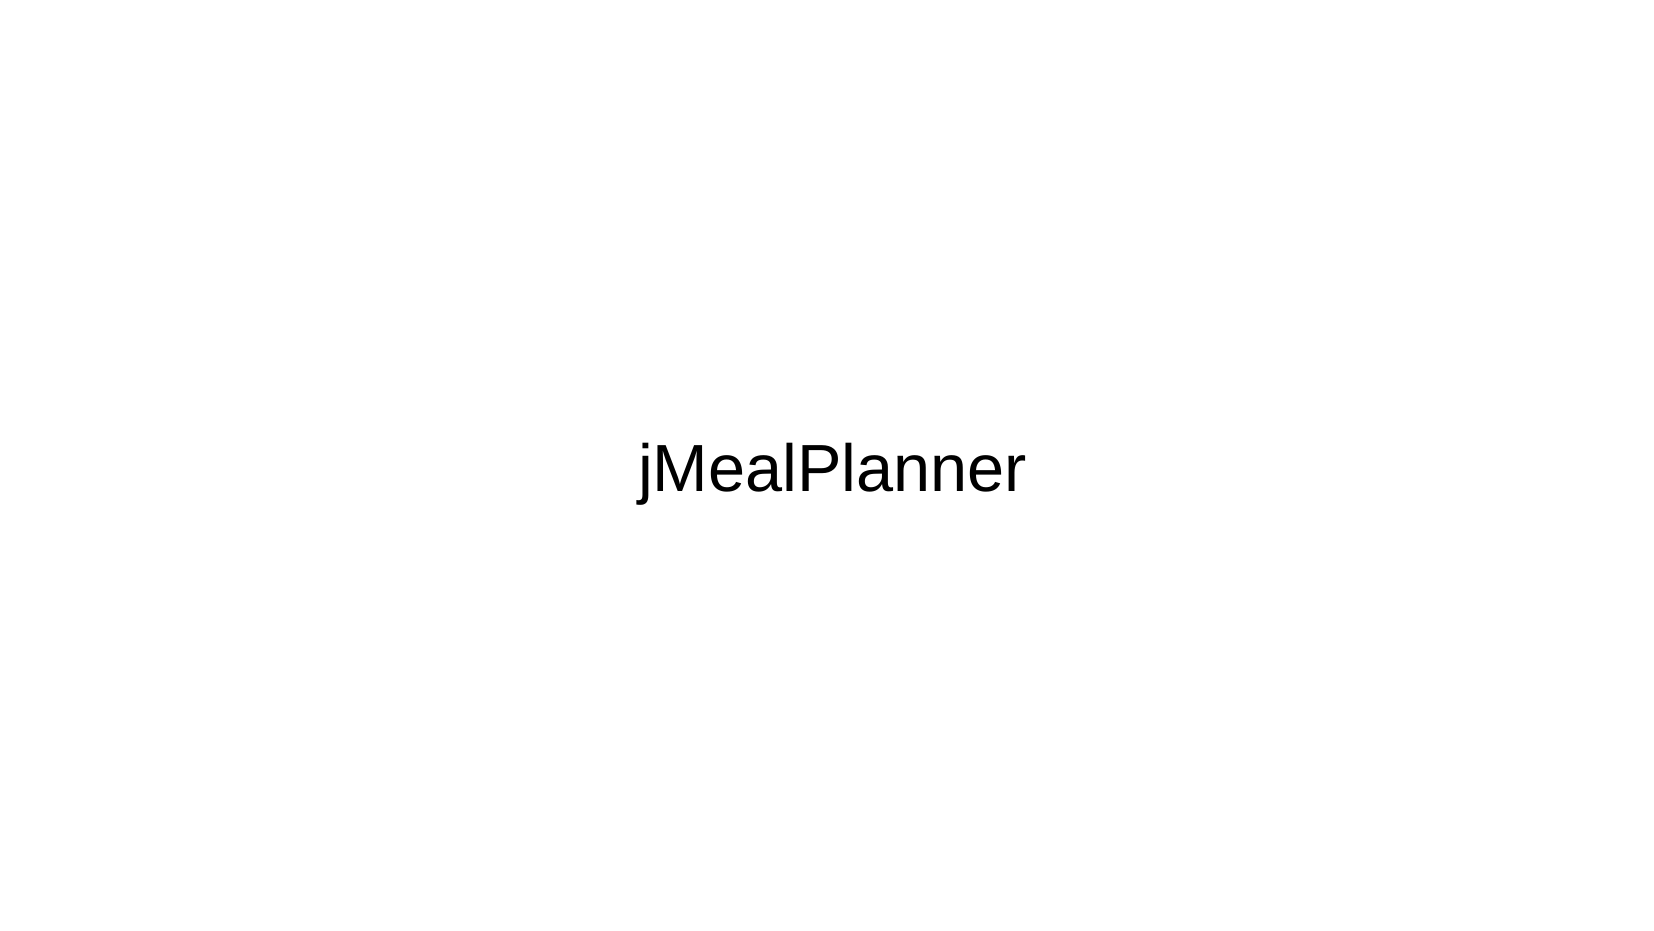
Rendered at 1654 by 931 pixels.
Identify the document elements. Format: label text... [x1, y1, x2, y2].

text_box jMealPlanner [29, 14, 1635, 915]
